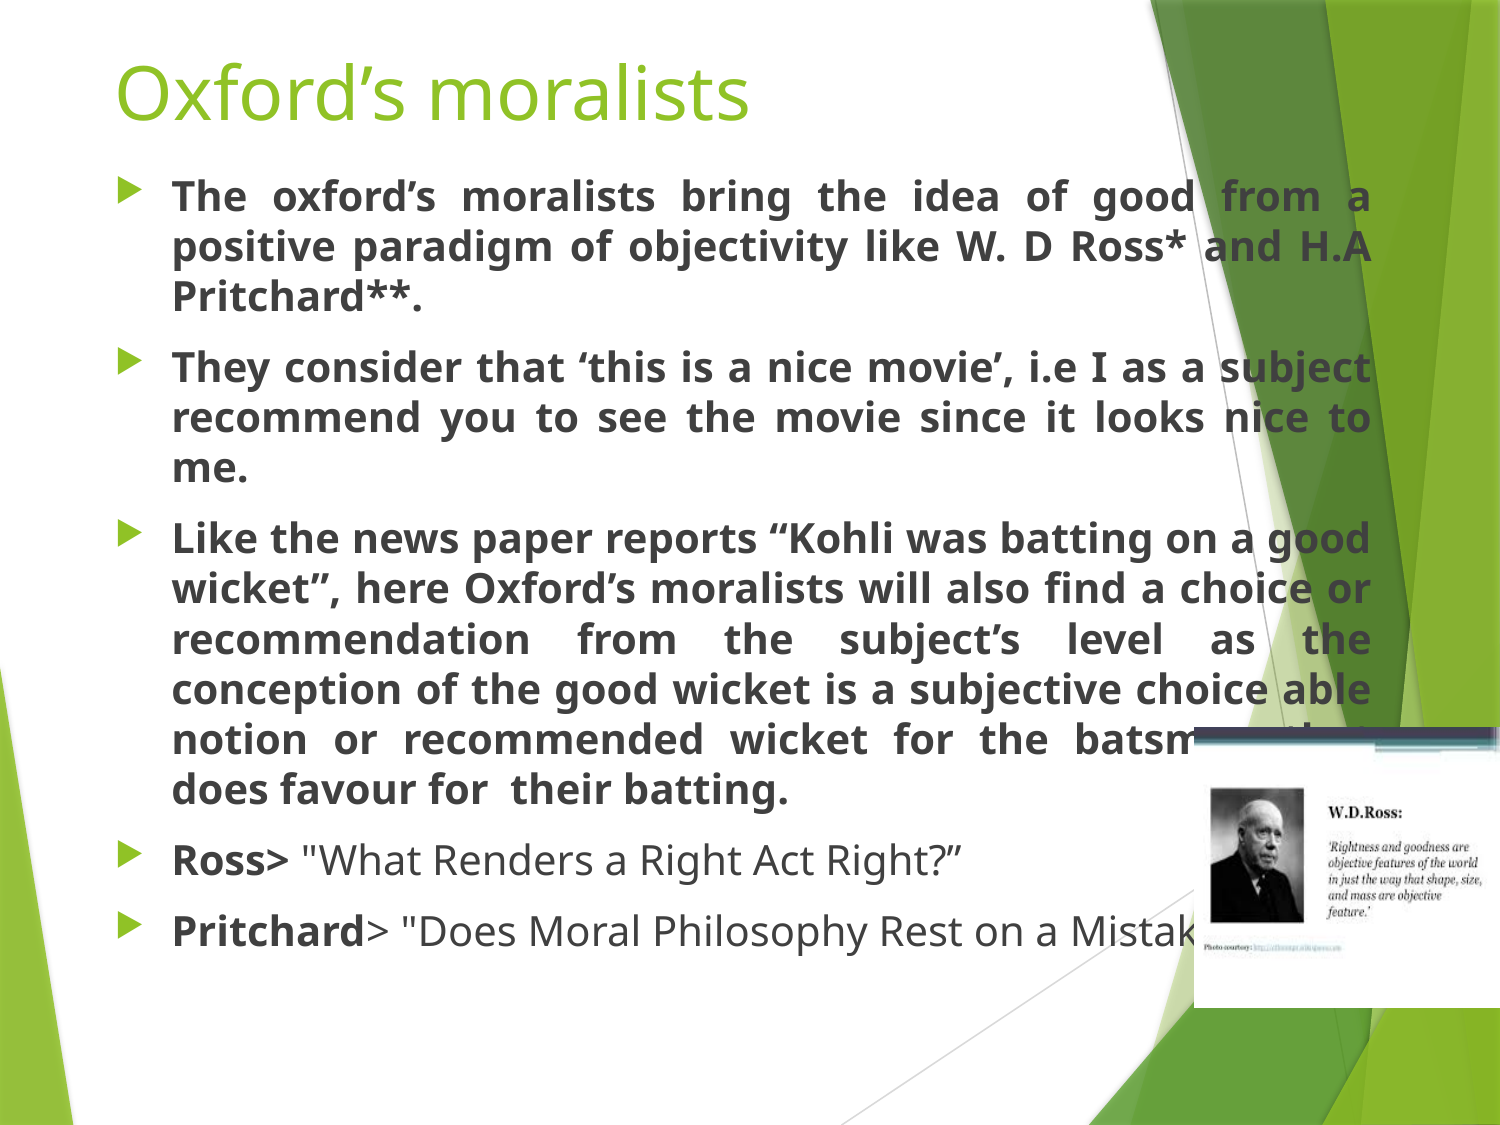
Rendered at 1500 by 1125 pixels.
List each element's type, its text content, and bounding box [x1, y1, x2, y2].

title Oxford’s moralists [99, 37, 1313, 162]
list The oxford’s moralists bring the idea of good from a positive paradigm of objectivity like W. D Ross* and H.A Pritchard**. They consider that ‘this is a nice movie’, i.e I as a subject recommend you to see the movie since it looks nice to me. Like the news paper reports “Kohli was batting on a good wicket”, here Oxford’s moralists will also find a choice or recommendation from the subject’s level as the conception of the good wicket is a subjective choice able notion or recommended wicket for the batsman that does favour for their batting. Ross> "What Renders a Right Act Right?” Pritchard> "Does Moral Philosophy Rest on a Mistake”? [99, 162, 1388, 1063]
picture [1194, 727, 1500, 1008]
